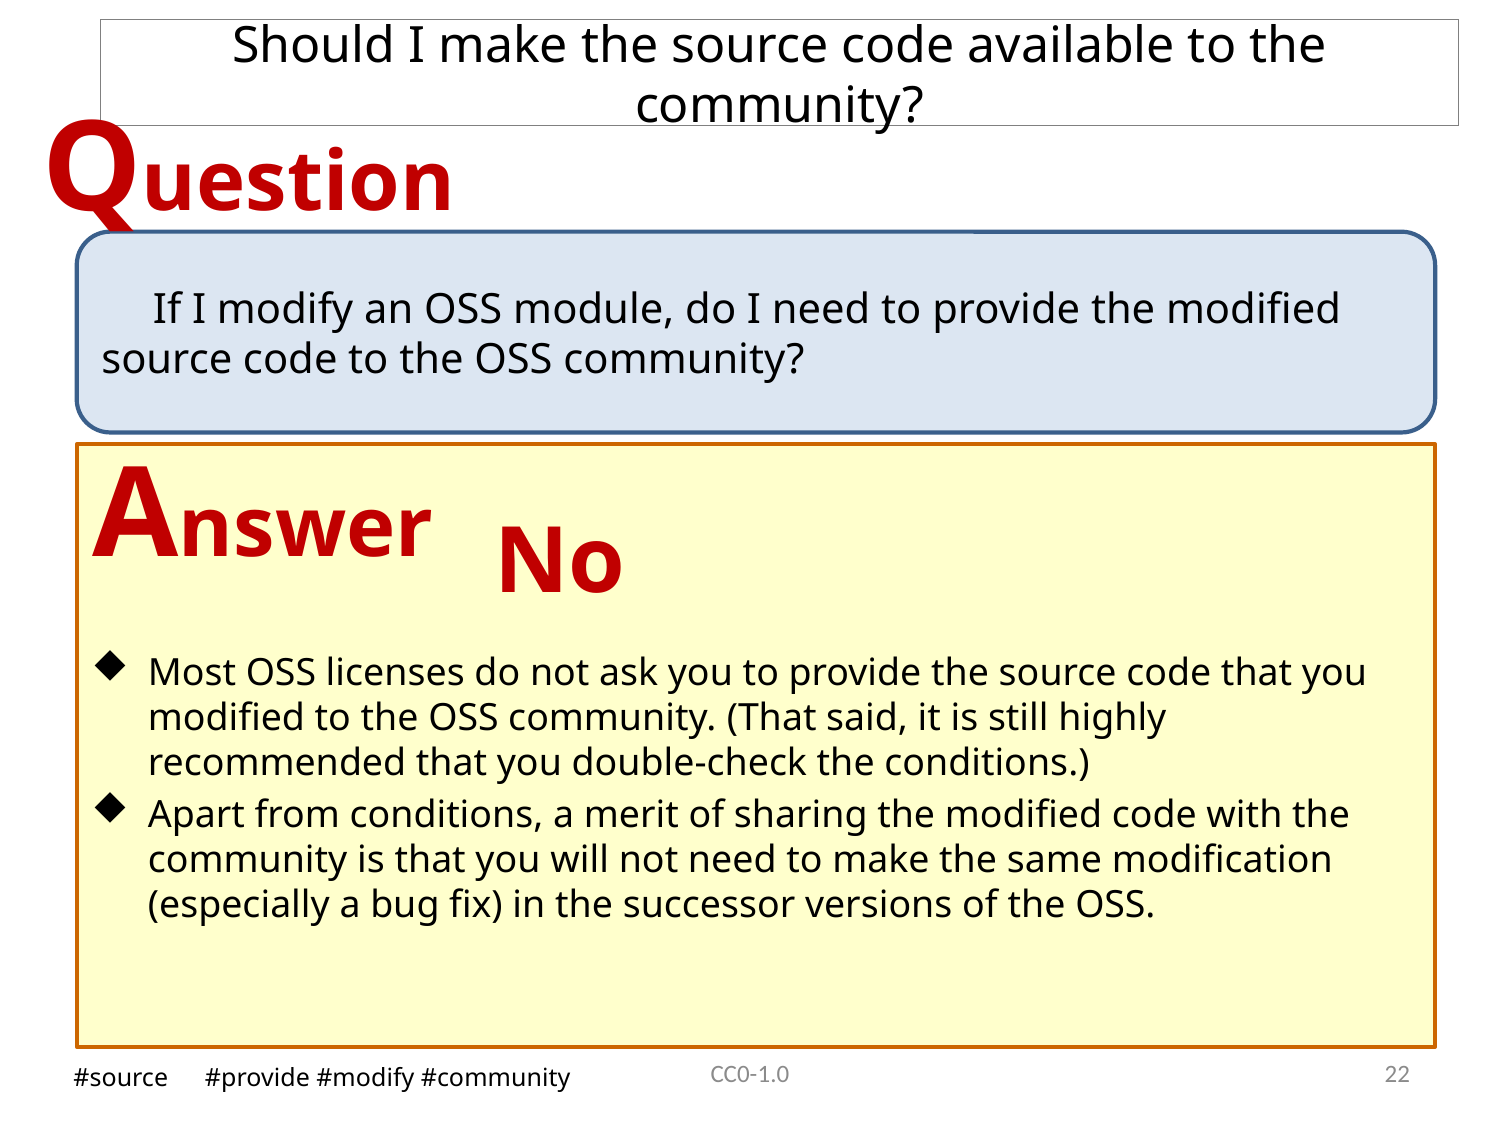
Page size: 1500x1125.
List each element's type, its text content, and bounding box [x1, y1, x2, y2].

footer CC0-1.0 [512, 1042, 988, 1103]
slide_number 21 [1074, 1042, 1425, 1103]
title Should I make the source code available to the community? [100, 19, 1459, 126]
text_box Question [27, 78, 471, 243]
text_box #source #provide #modify #community [58, 1054, 715, 1100]
text_box [75, 442, 1437, 1049]
text_box If I modify an OSS module, do I need to provide the modified source code to the OSS community? [74, 229, 1438, 435]
text_box No [479, 493, 799, 619]
text_box Answer [77, 424, 449, 590]
list Most OSS licenses do not ask you to provide the source code that you modified to the OSS community. (That said, it is still highly recommended that you double-check the conditions.) Apart from conditions, a merit of sharing the modified code with the community is that you will not need to make the same modification (especially a bug fix) in the successor versions of the OSS. [76, 640, 1437, 1047]
